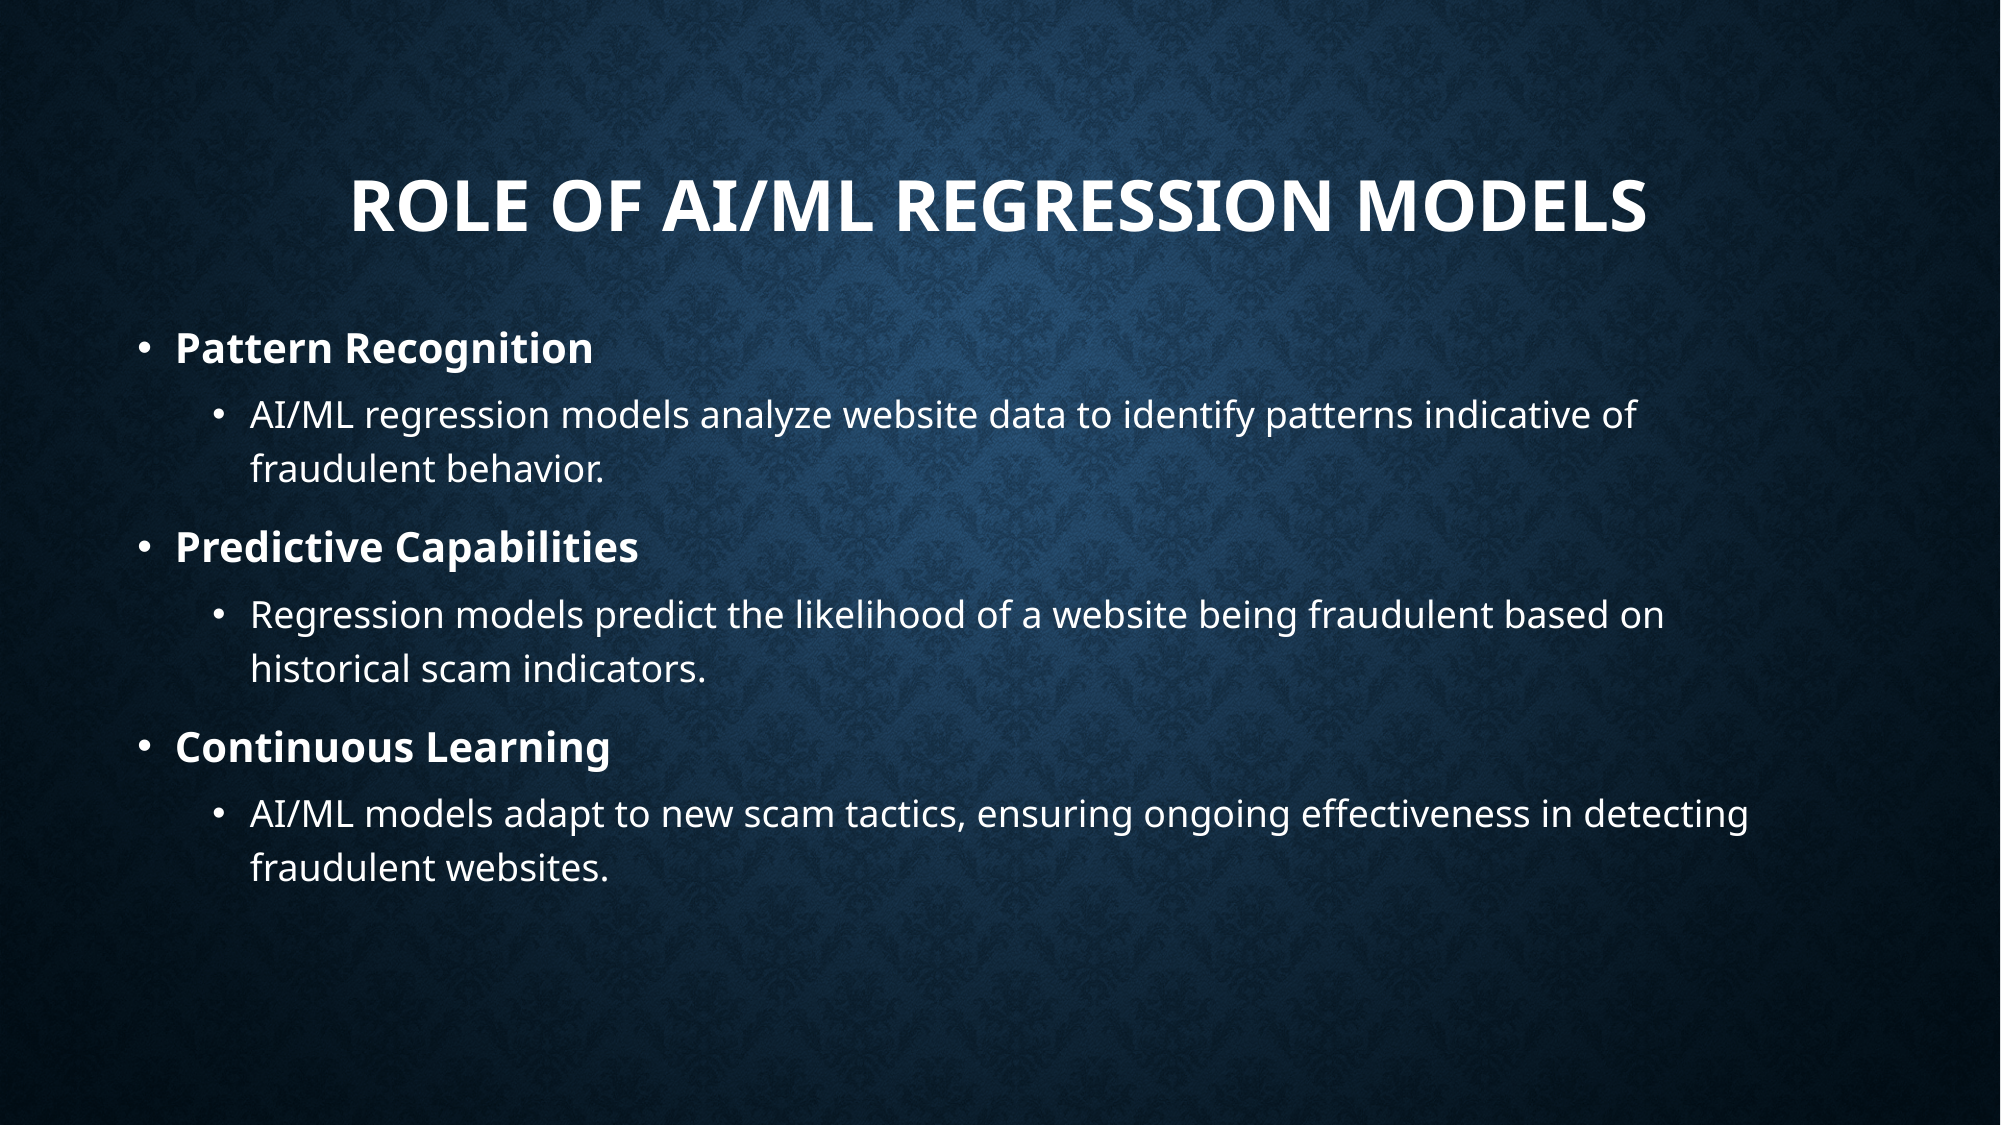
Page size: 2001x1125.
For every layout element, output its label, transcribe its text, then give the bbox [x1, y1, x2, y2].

list Pattern Recognition AI/ML regression models analyze website data to identify patterns indicative of fraudulent behavior. Predictive Capabilities Regression models predict the likelihood of a website being fraudulent based on historical scam indicators. Continuous Learning AI/ML models adapt to new scam tactics, ensuring ongoing effectiveness in detecting fraudulent websites. [122, 304, 1849, 950]
title Role of AI/ML Regression Models [149, 99, 1849, 304]
